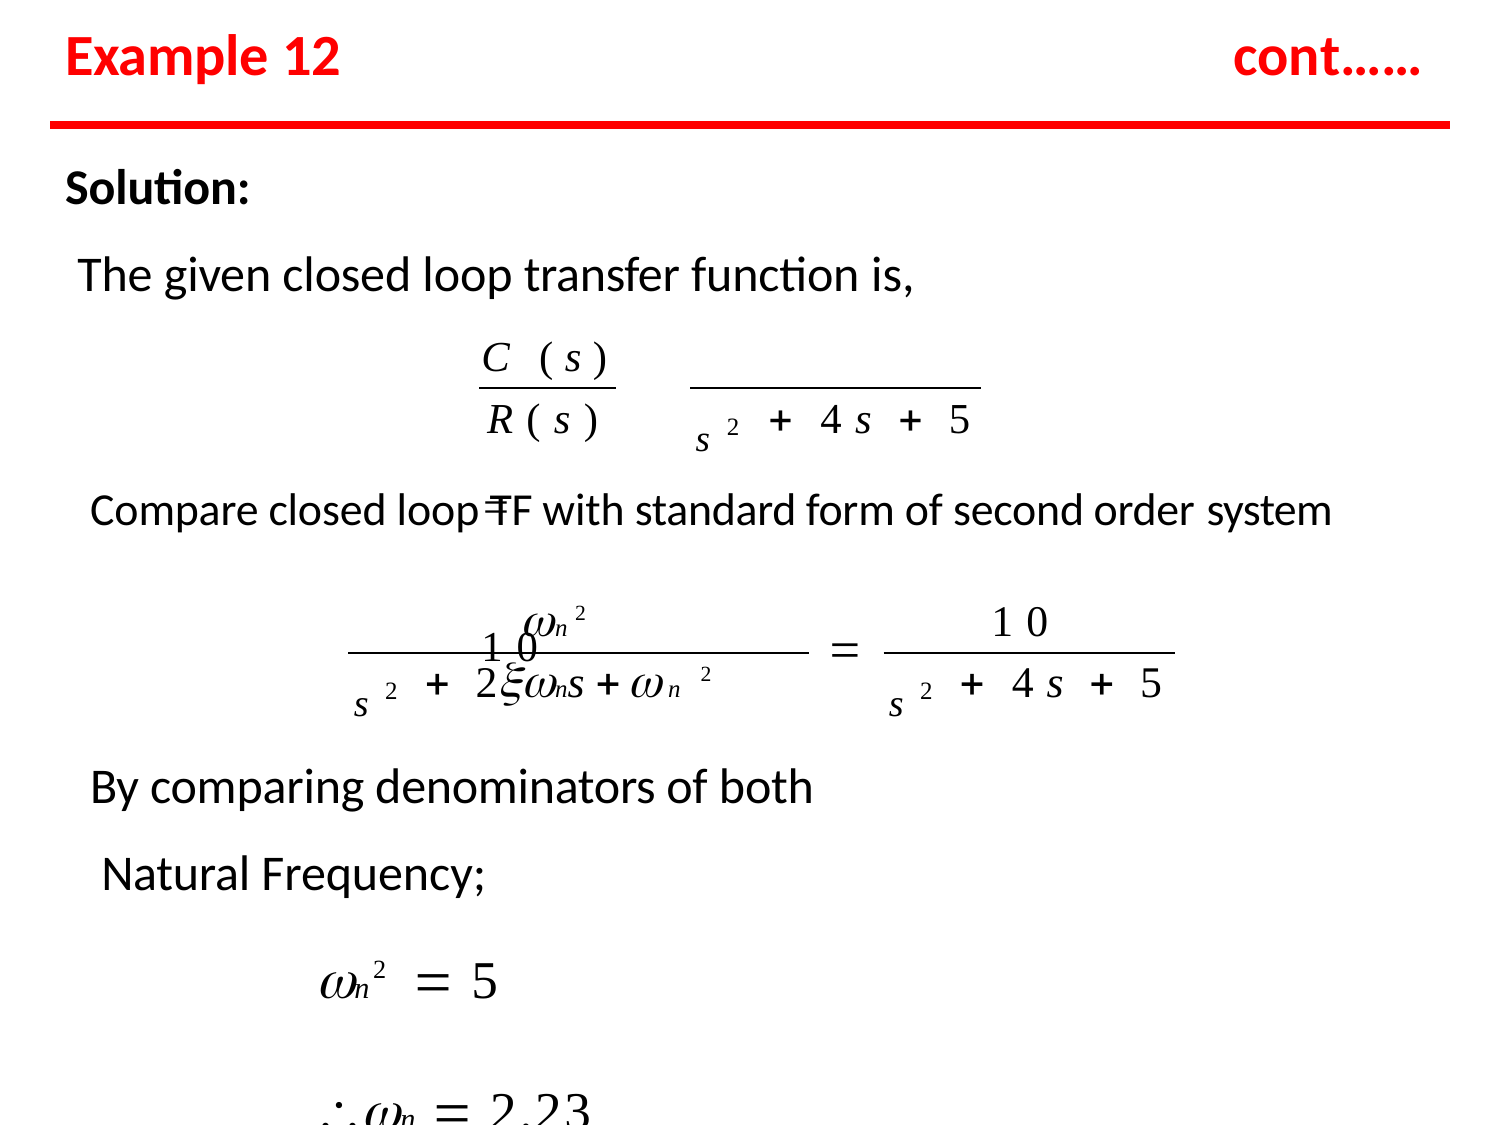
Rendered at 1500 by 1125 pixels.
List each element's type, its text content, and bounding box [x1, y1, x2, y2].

text_box  2ns n 2 [418, 646, 806, 708]
text_box n 2 [513, 584, 629, 646]
text_box R(s)  4s  5 [926, 387, 983, 442]
text_box Compare closed loop TF with standard form of second order system [87, 477, 1348, 535]
text_box cont…… [1231, 15, 1425, 88]
text_box By comparing denominators of both Natural Frequency; n 2  5 n  2.23 rad / sec [83, 724, 1209, 1125]
text_box s2 [347, 632, 412, 724]
text_box 10 [989, 590, 1064, 645]
text_box s2 [882, 632, 947, 724]
title Example 12 [62, 15, 346, 124]
text_box  4s  5 [957, 652, 1176, 707]
text_box Solution: The given closed loop transfer function is, C (s)  10 [60, 124, 926, 671]
text_box  [825, 618, 869, 673]
